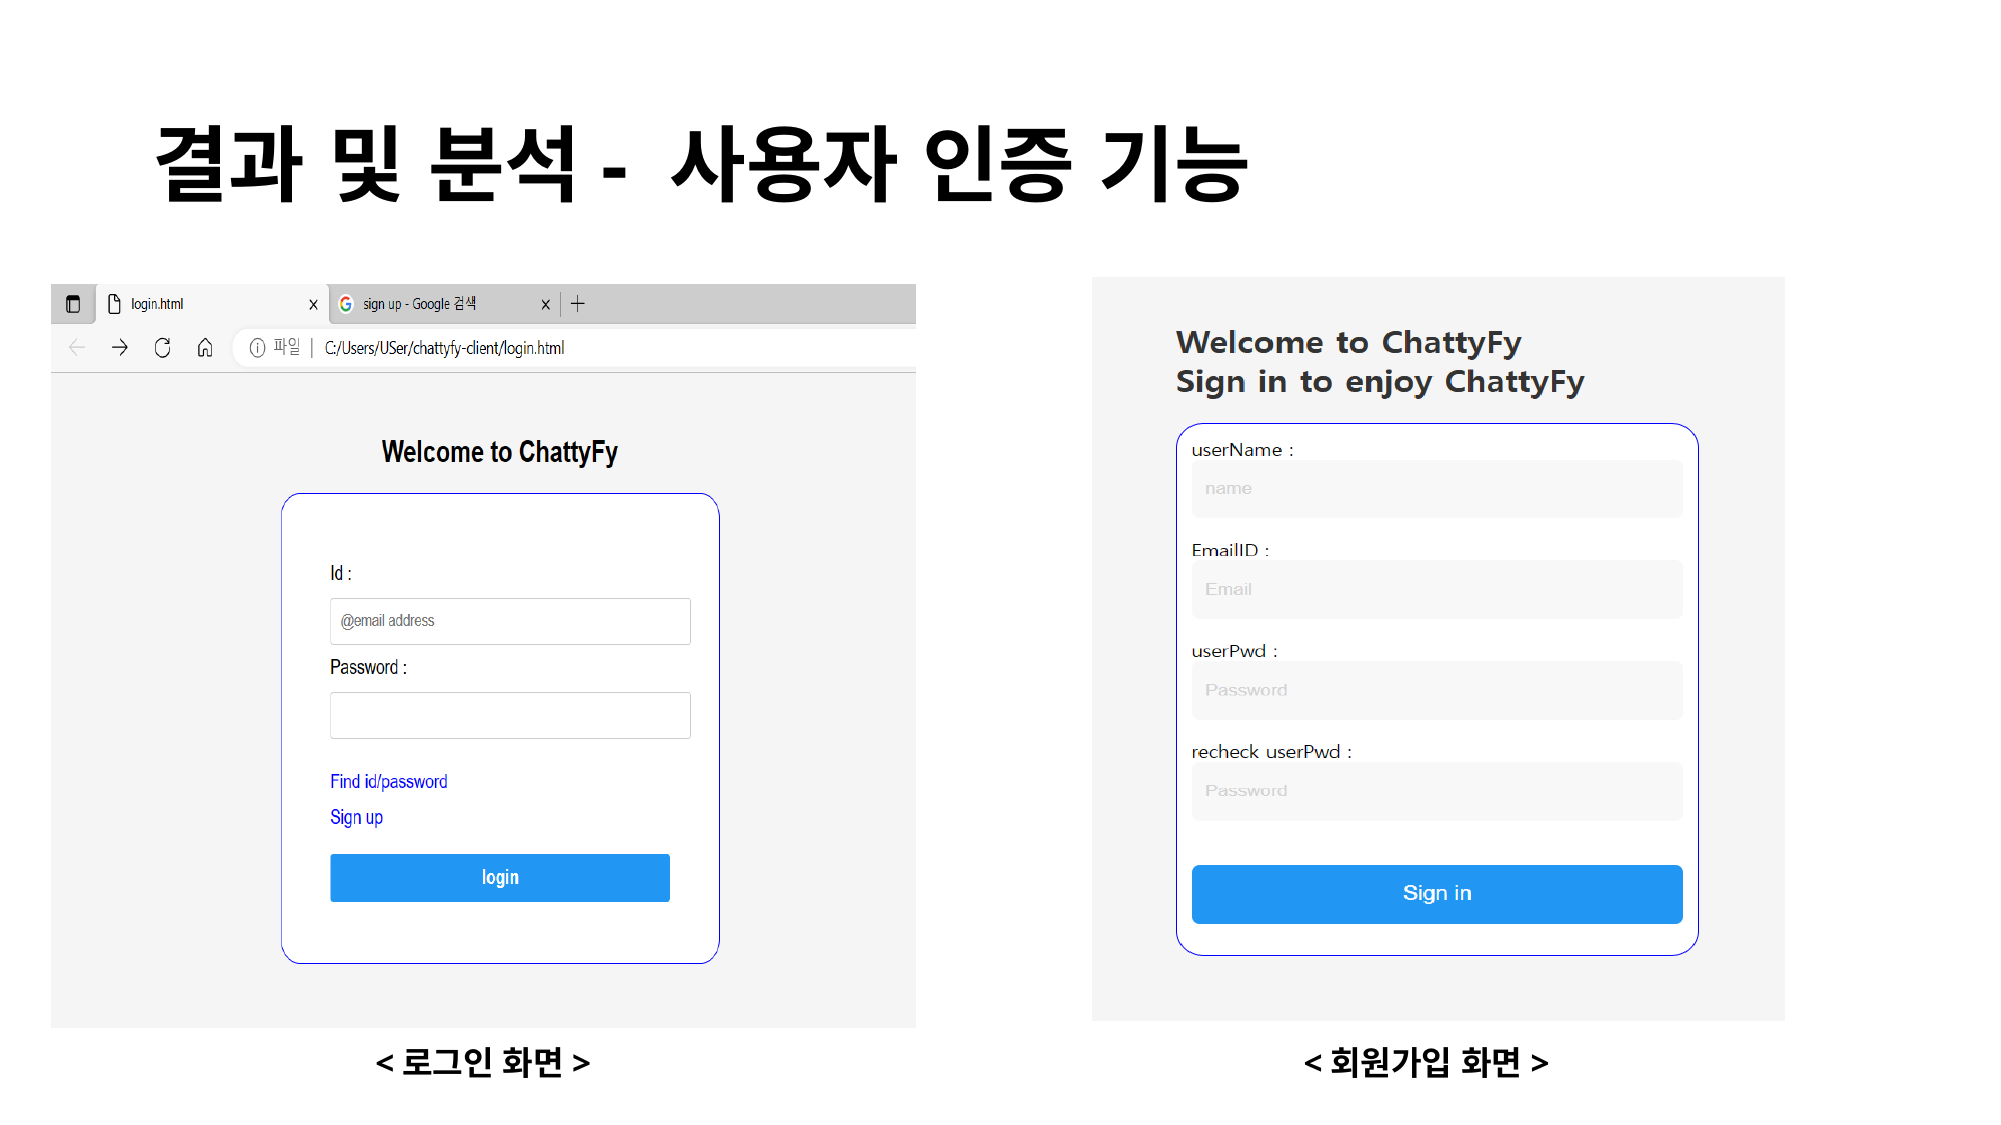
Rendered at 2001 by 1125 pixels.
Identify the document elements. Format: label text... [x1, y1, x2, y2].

text_box <회원가입 화면> [1220, 1034, 1633, 1090]
text_box <로그인 화면> [276, 1036, 690, 1090]
picture [51, 283, 916, 1029]
title 결과 및 분석- 사용자 인증 기능 [137, 59, 1863, 278]
picture [1092, 277, 1785, 1022]
